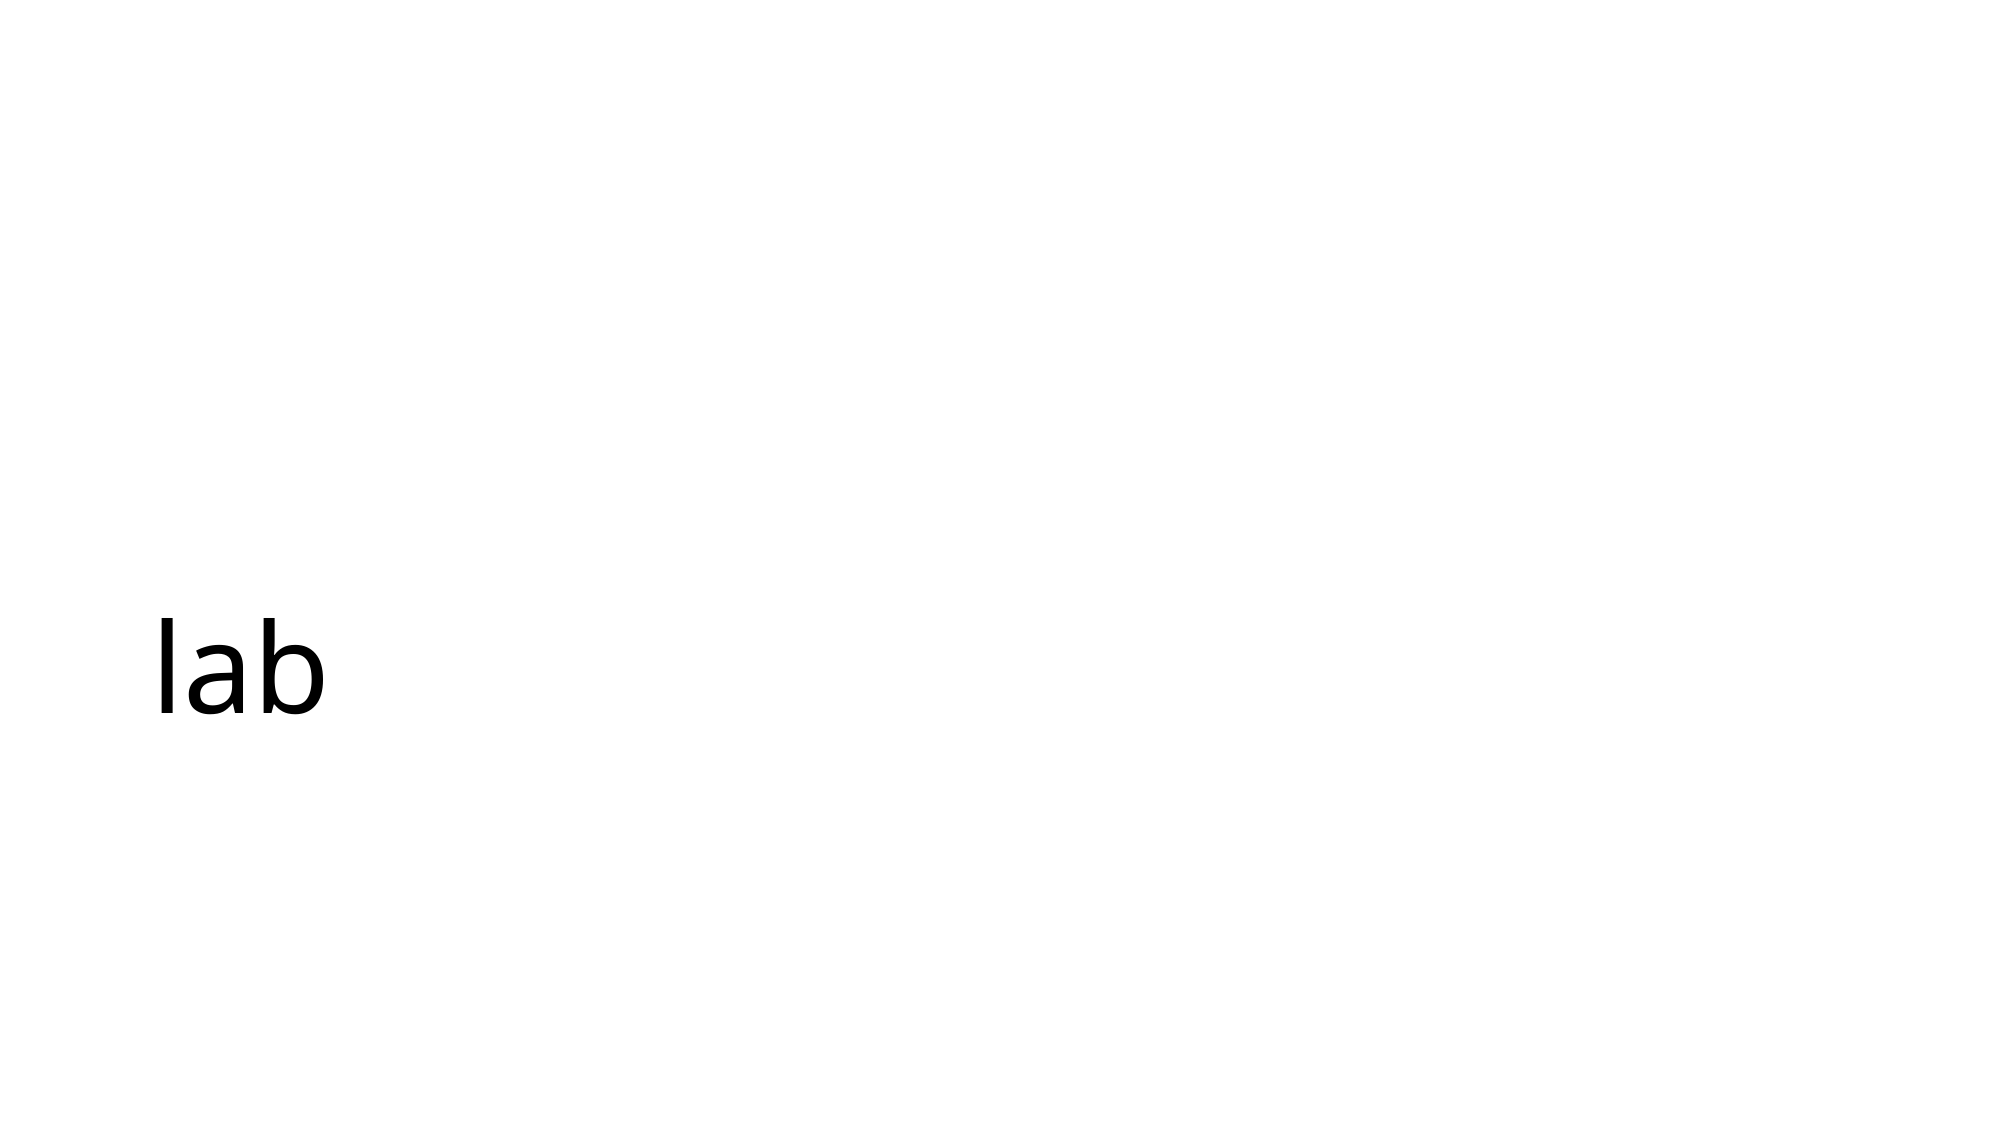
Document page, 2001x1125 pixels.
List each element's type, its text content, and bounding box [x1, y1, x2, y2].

title lab [136, 280, 1862, 749]
